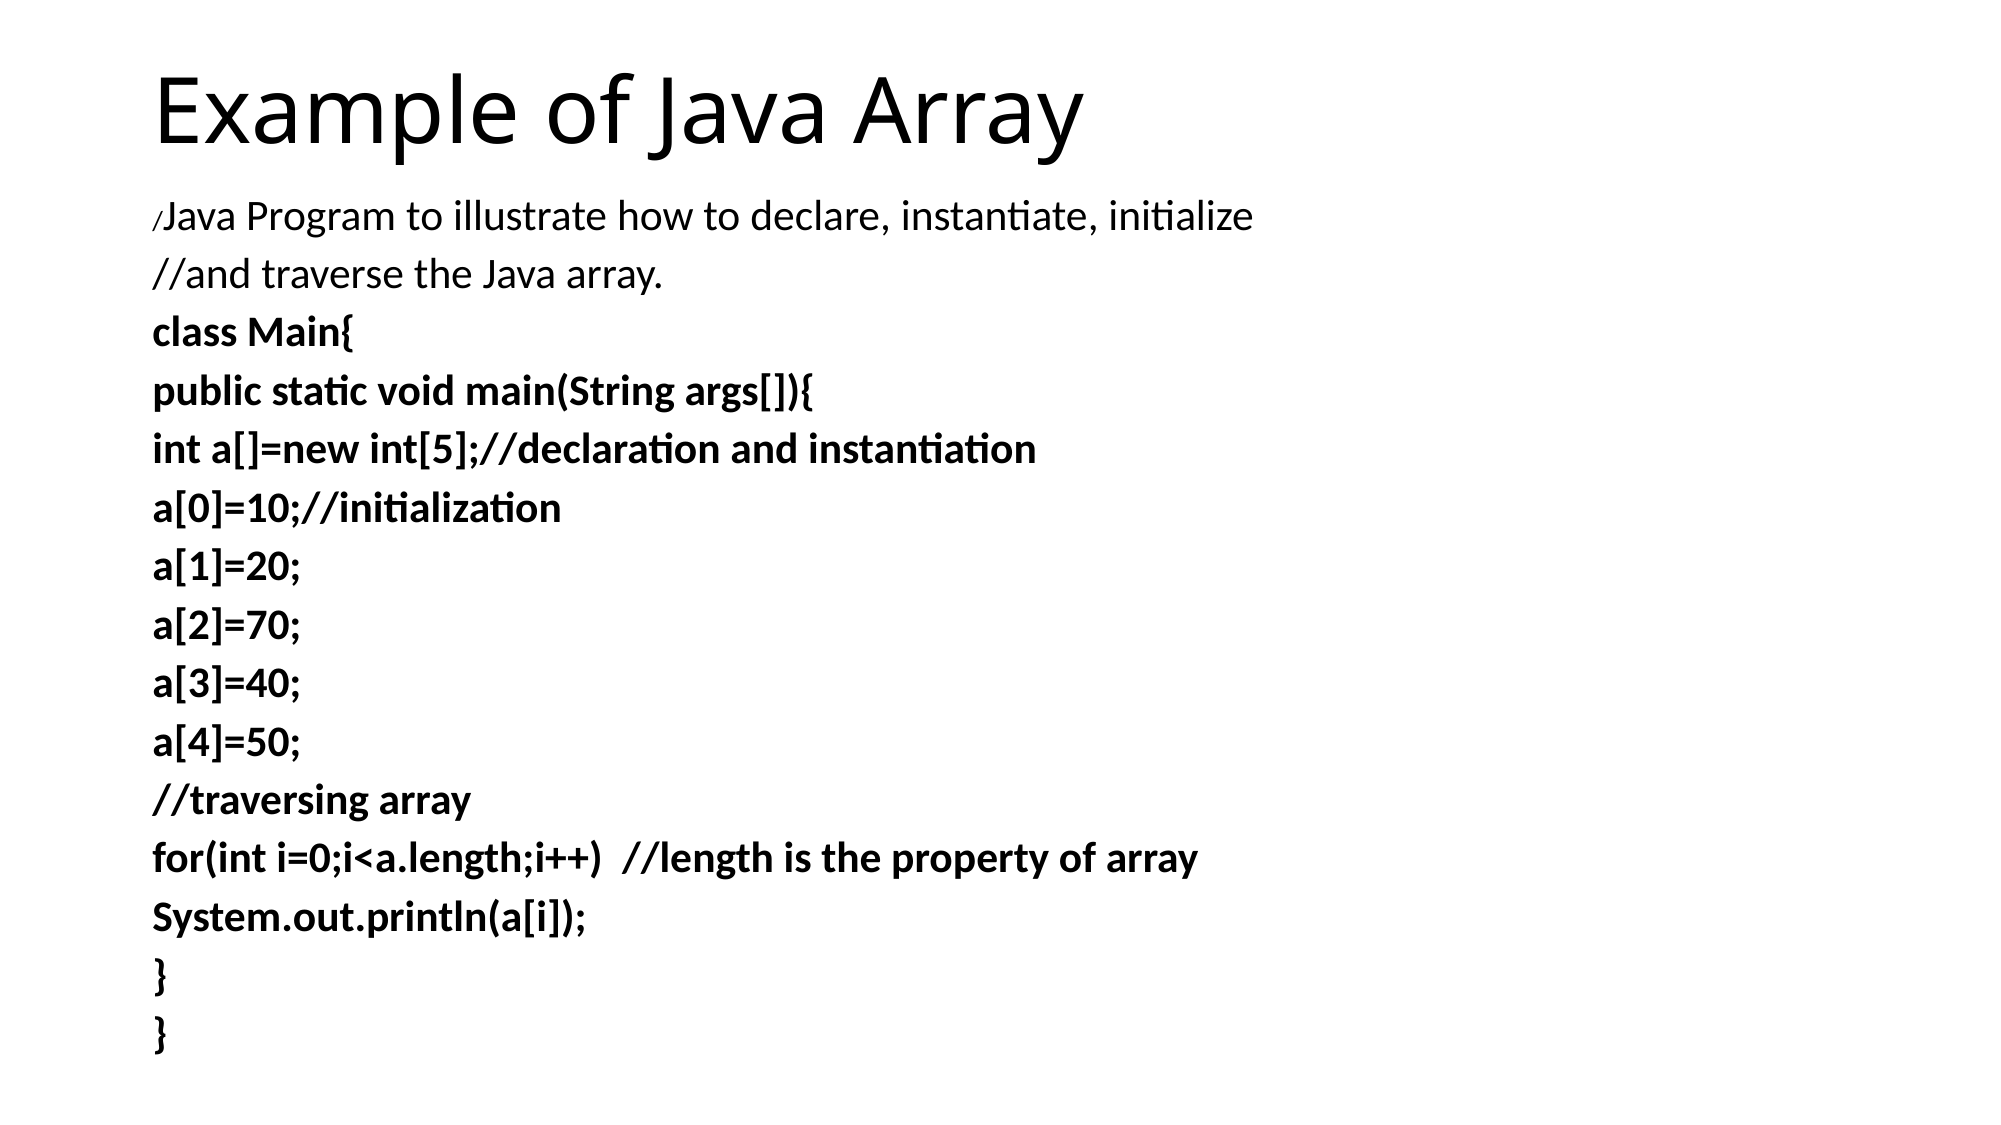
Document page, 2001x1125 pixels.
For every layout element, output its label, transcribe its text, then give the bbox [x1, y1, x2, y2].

list /Java Program to illustrate how to declare, instantiate, initialize //and traverse the Java array. class Main{ public static void main(String args[]){ int a[]=new int[5];//declaration and instantiation a[0]=10;//initialization a[1]=20; a[2]=70; a[3]=40; a[4]=50; //traversing array for(int i=0;i<a.length;i++) //length is the property of array System.out.println(a[i]); } } [137, 184, 1863, 1067]
title Example of Java Array [137, 59, 1863, 184]
